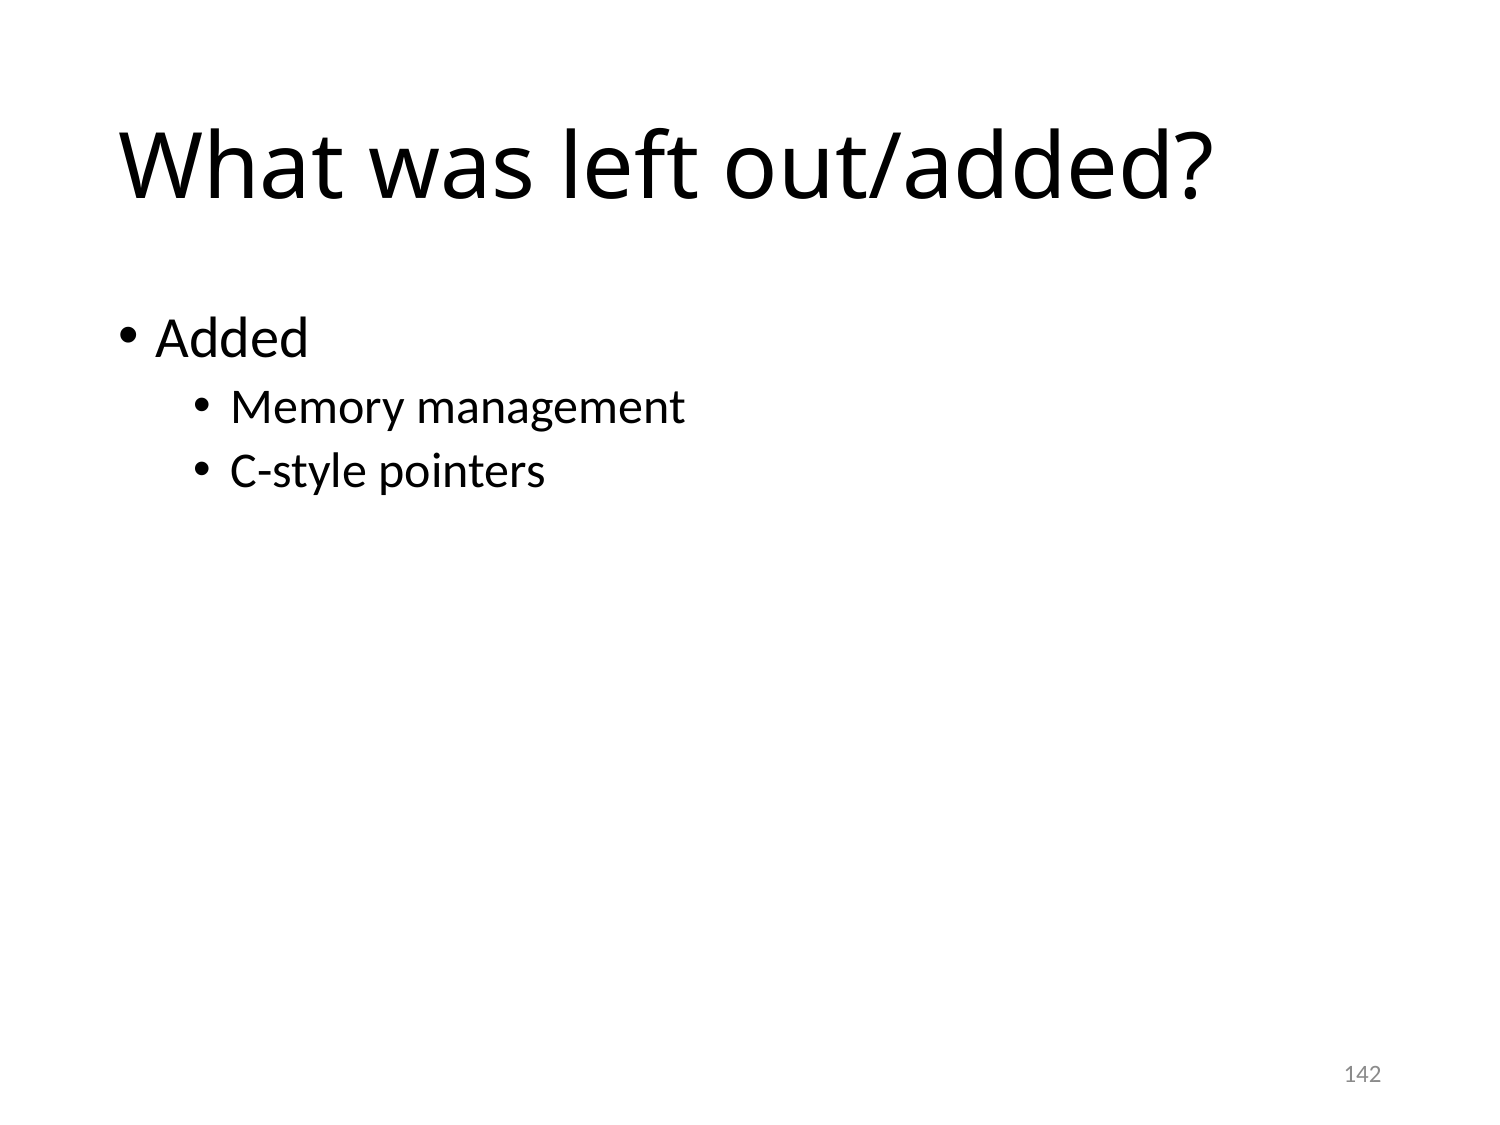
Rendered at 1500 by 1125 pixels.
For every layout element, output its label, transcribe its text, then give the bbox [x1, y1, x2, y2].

slide_number 142 [1059, 1042, 1397, 1103]
title What was left out/added? [103, 59, 1397, 278]
list Added Memory management C-style pointers [103, 299, 1397, 1014]
